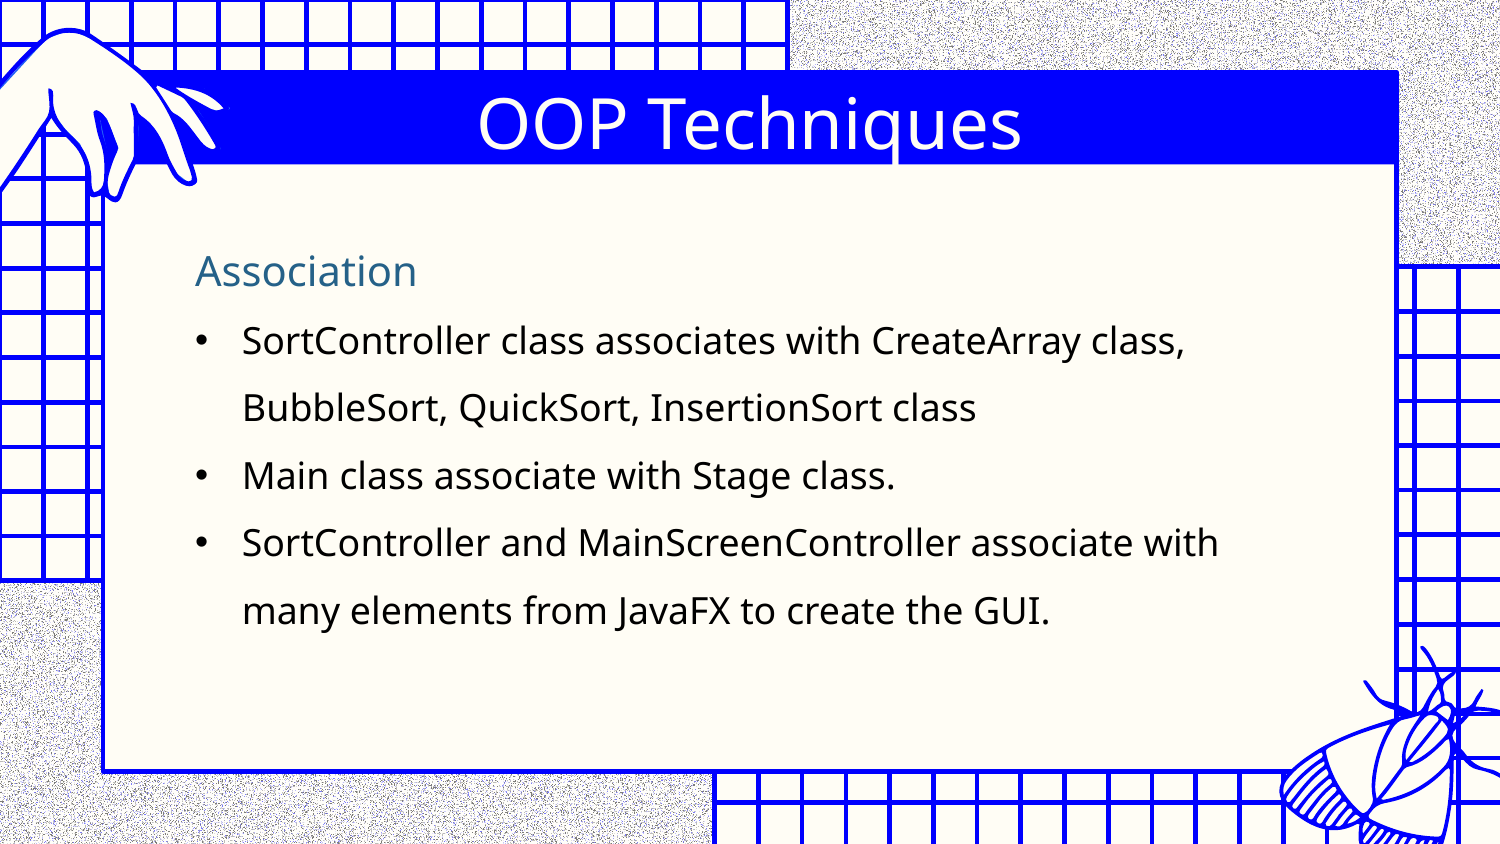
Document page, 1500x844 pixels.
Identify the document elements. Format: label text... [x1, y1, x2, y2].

text_box Association SortController class associates with CreateArray class, BubbleSort, QuickSort, InsertionSort class Main class associate with Stage class. SortController and MainScreenController associate with many elements from JavaFX to create the GUI. [179, 228, 1289, 698]
title OOP Techniques [116, 51, 1383, 190]
